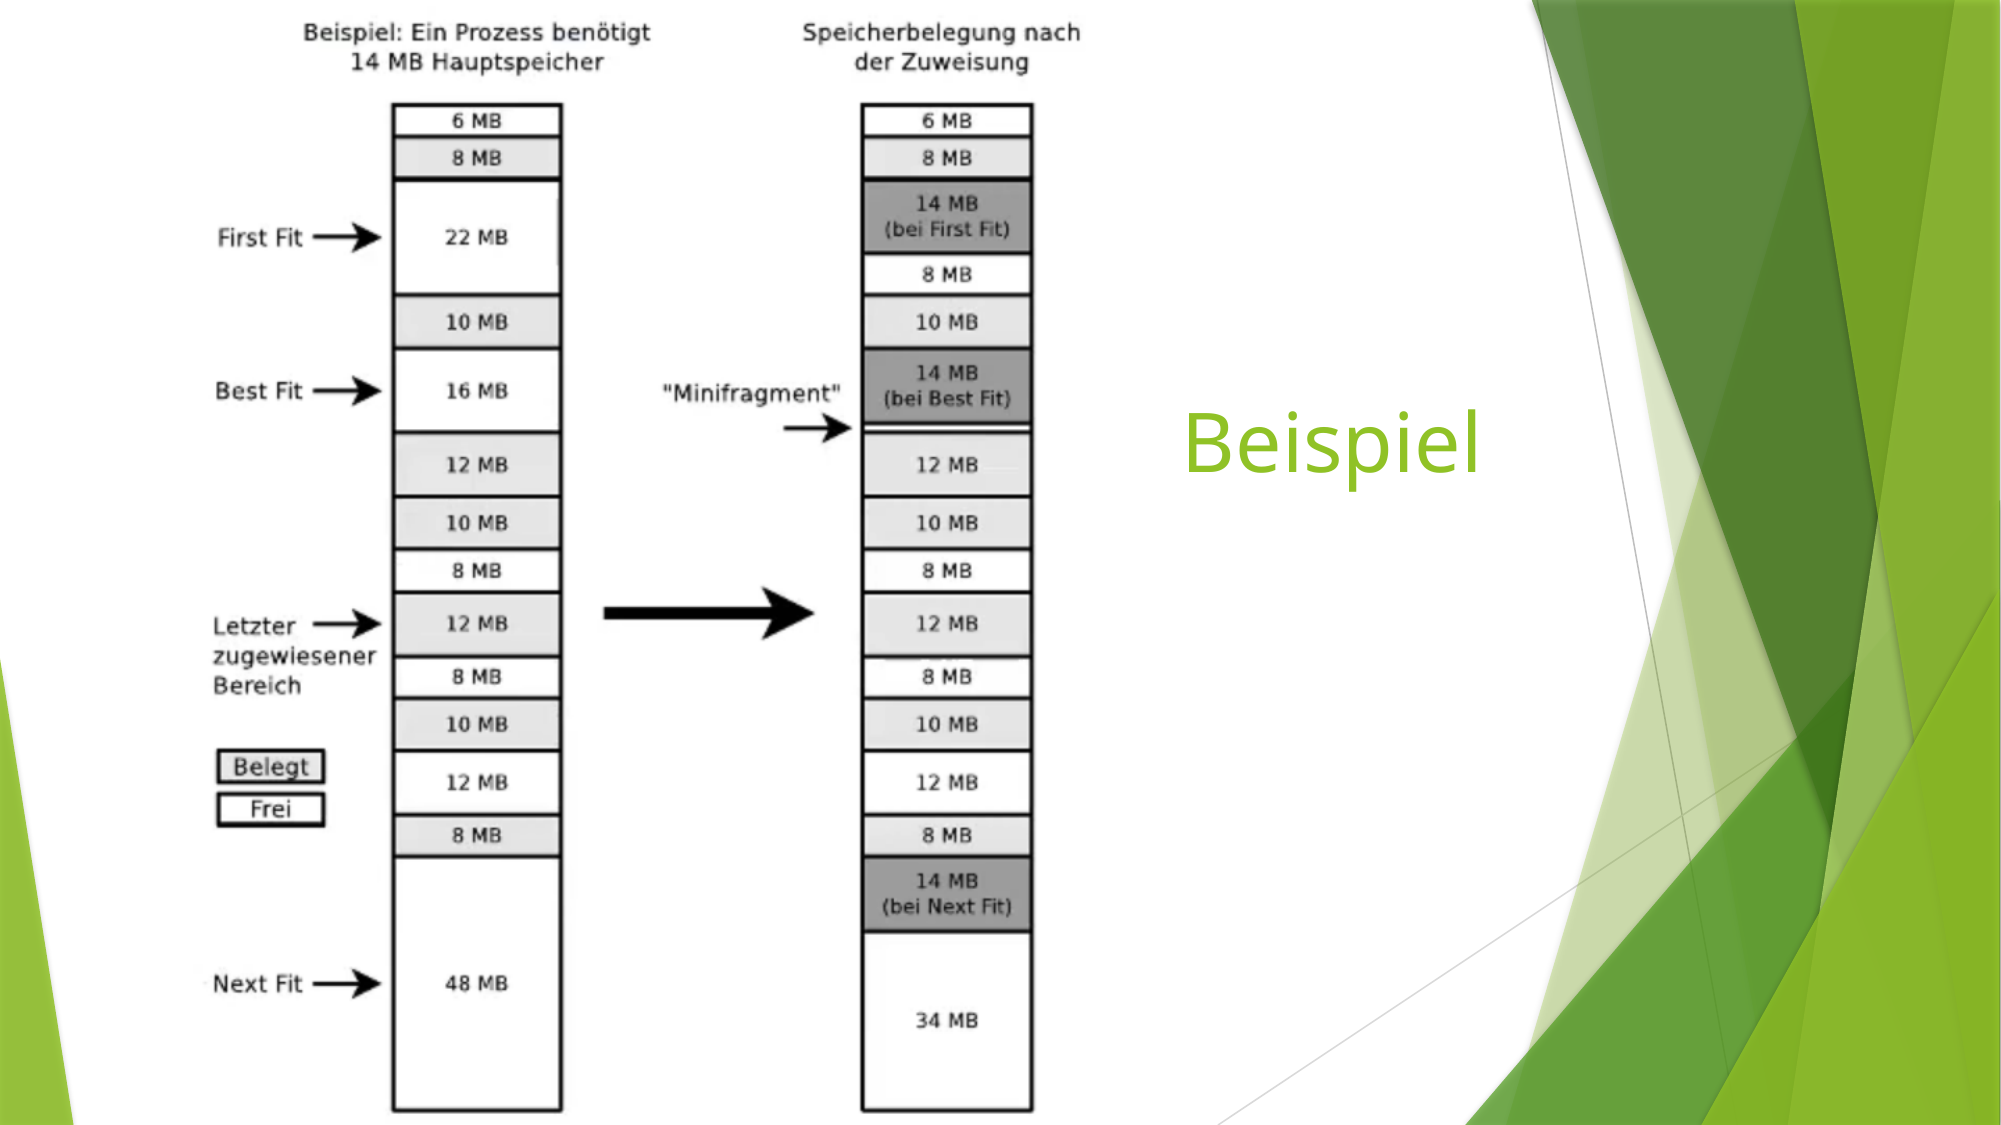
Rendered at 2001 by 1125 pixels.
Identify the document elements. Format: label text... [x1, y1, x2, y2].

title Beispiel [1166, 382, 1740, 497]
picture [182, 0, 1088, 1125]
